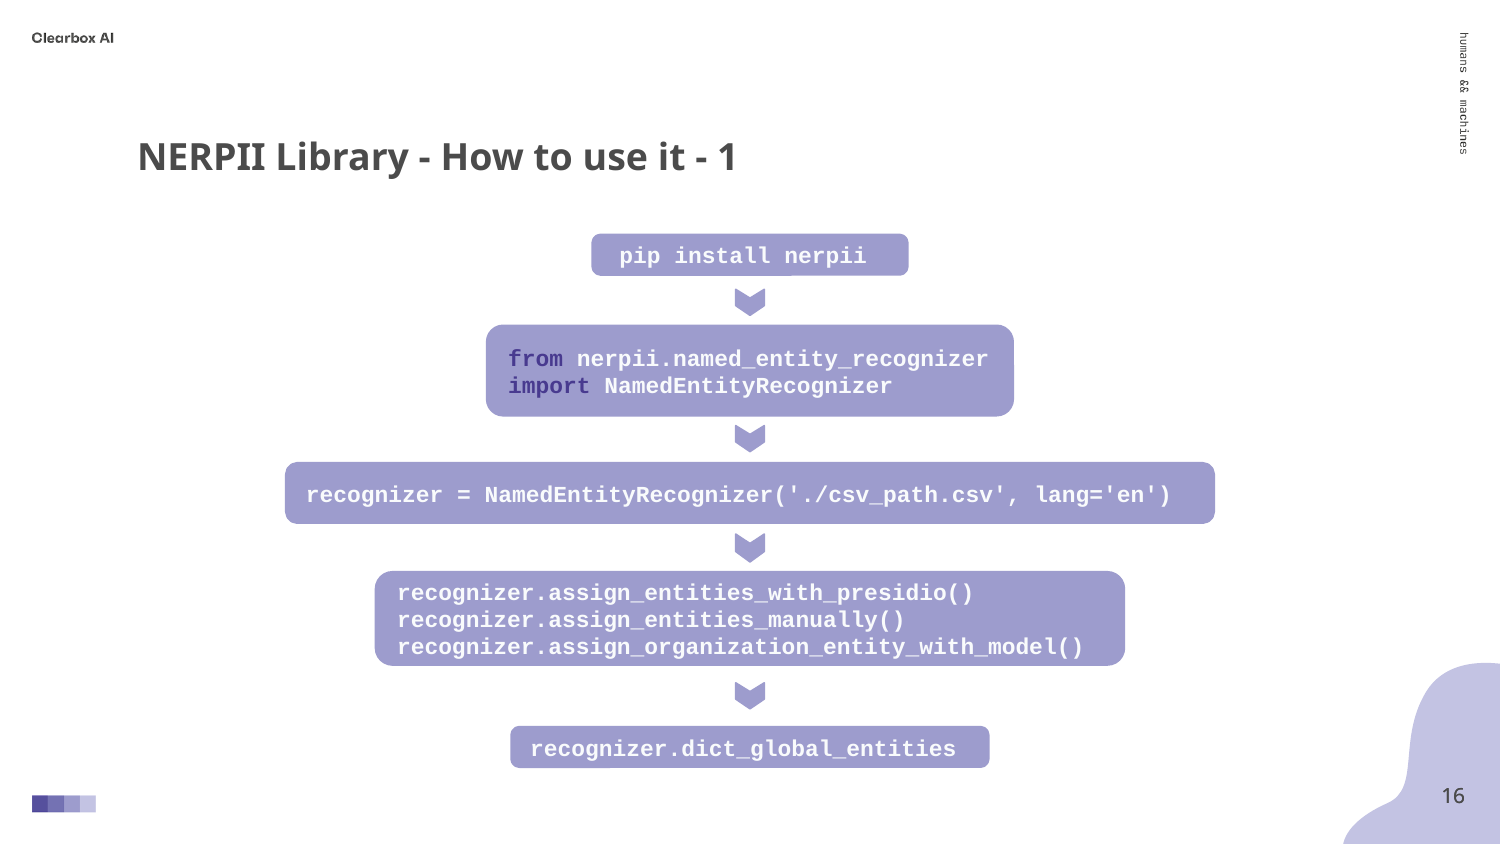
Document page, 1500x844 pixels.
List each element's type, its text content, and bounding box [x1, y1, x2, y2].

text_box from nerpii.named_entity_recognizer import NamedEntityRecognizer [488, 327, 1011, 414]
text_box [735, 425, 765, 452]
text_box NERPII Library - How to use it - 1 [122, 117, 1205, 193]
text_box recognizer.assign_entities_with_presidio() recognizer.assign_entities_manually() recognizer.assign_organization_entity_with_model() [377, 574, 1123, 663]
text_box pip install nerpii [594, 236, 906, 273]
text_box recognizer.dict_global_entities [513, 728, 987, 765]
text_box recognizer = NamedEntityRecognizer('./csv_path.csv', lang='en') [288, 465, 1212, 521]
text_box [735, 682, 765, 709]
slide_number ‹#› [1389, 764, 1480, 830]
picture [0, 0, 1500, 844]
text_box [735, 289, 765, 316]
text_box [735, 534, 765, 562]
